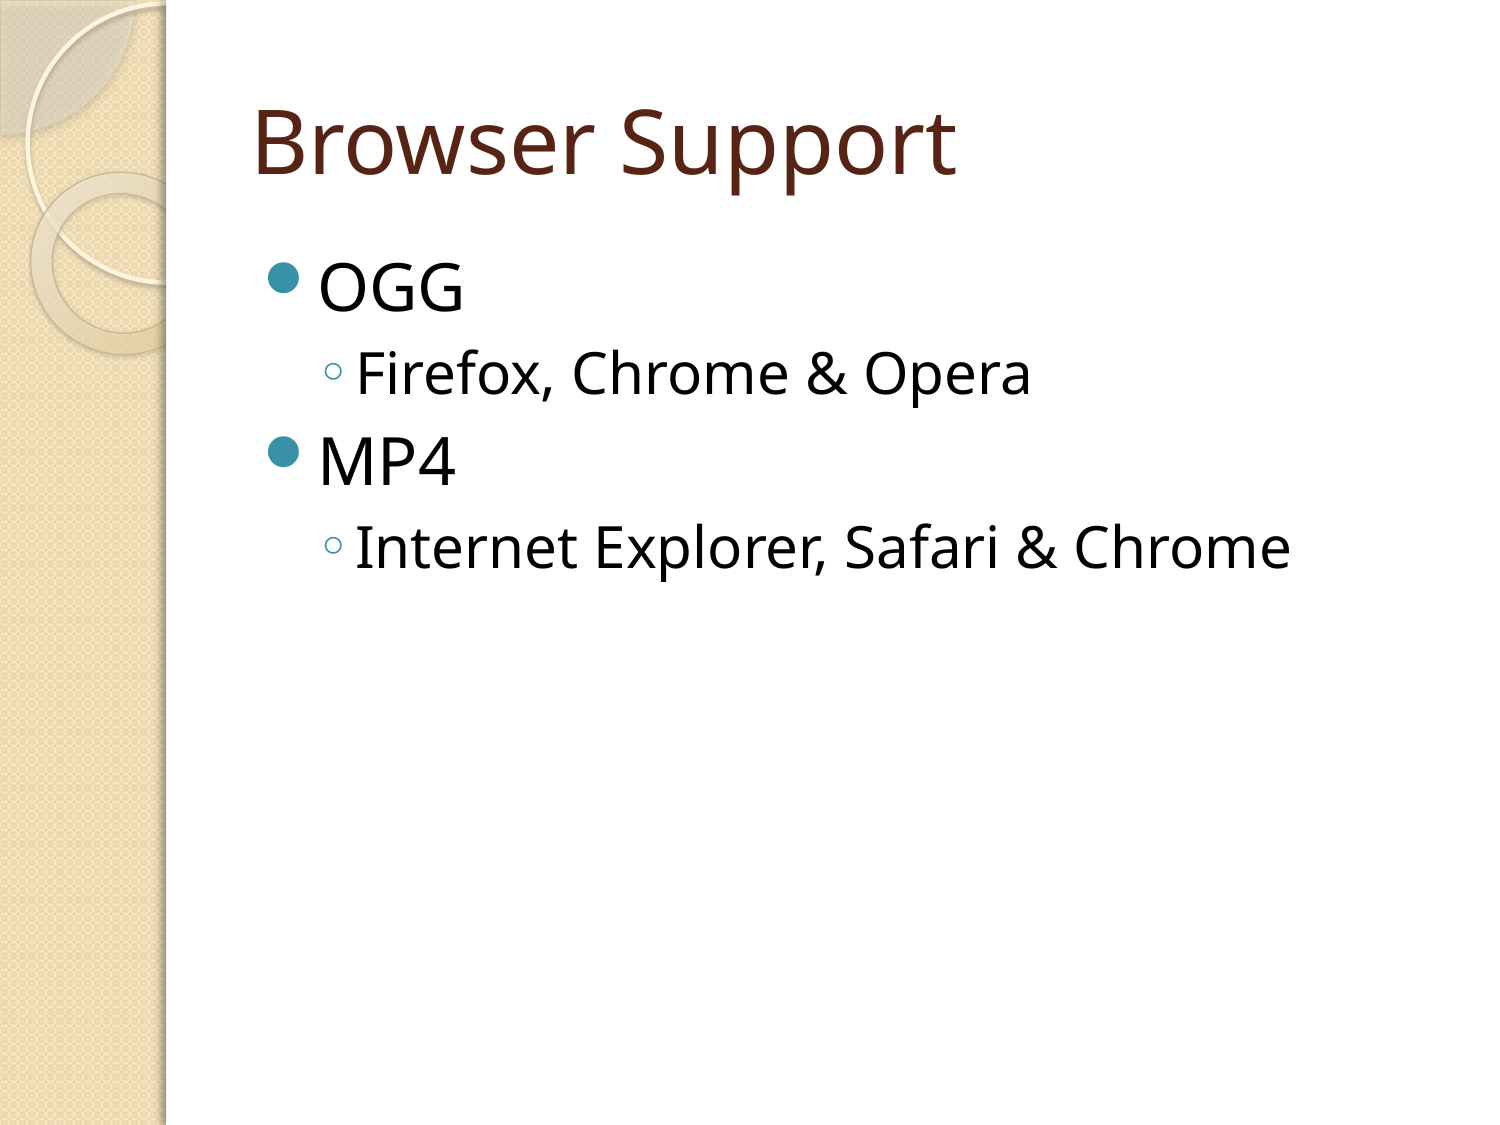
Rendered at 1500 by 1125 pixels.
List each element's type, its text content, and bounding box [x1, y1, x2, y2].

title Browser Support [235, 45, 1466, 233]
list OGG Firefox, Chrome & Opera MP4 Internet Explorer, Safari & Chrome [235, 237, 1466, 1025]
